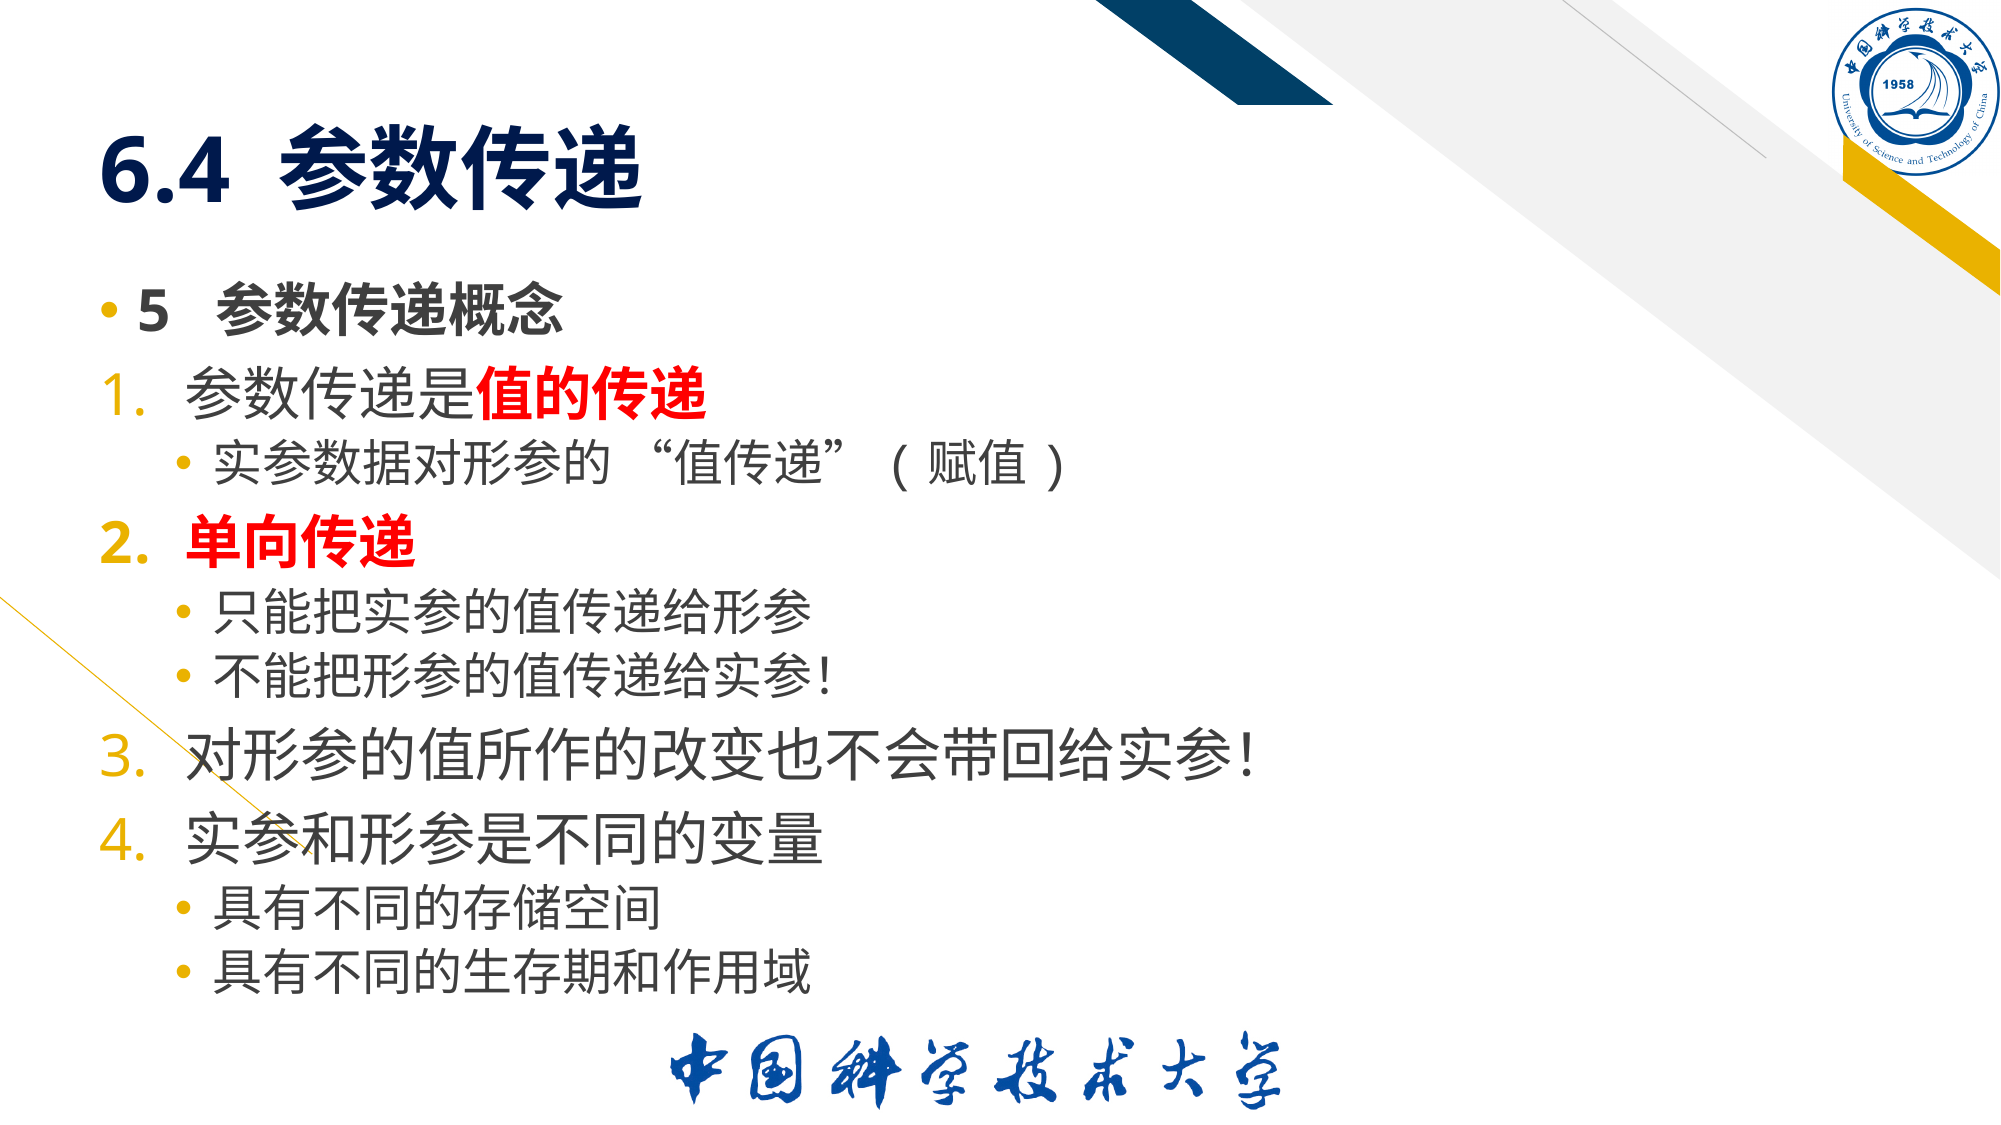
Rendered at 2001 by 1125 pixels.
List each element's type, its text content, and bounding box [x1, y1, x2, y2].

list 5 参数传递概念 参数传递是值的传递 实参数据对形参的 “值传递”(赋值) 单向传递 只能把实参的值传递给形参 不能把形参的值传递给实参！ 对形参的值所作的改变也不会带回给实参！ 实参和形参是不同的变量 具有不同的存储空间 具有不同的生存期和作用域 [85, 274, 1863, 1014]
picture [1828, 0, 2000, 176]
title 6.4 参数传递 [85, 34, 1453, 223]
picture [653, 1016, 1295, 1113]
